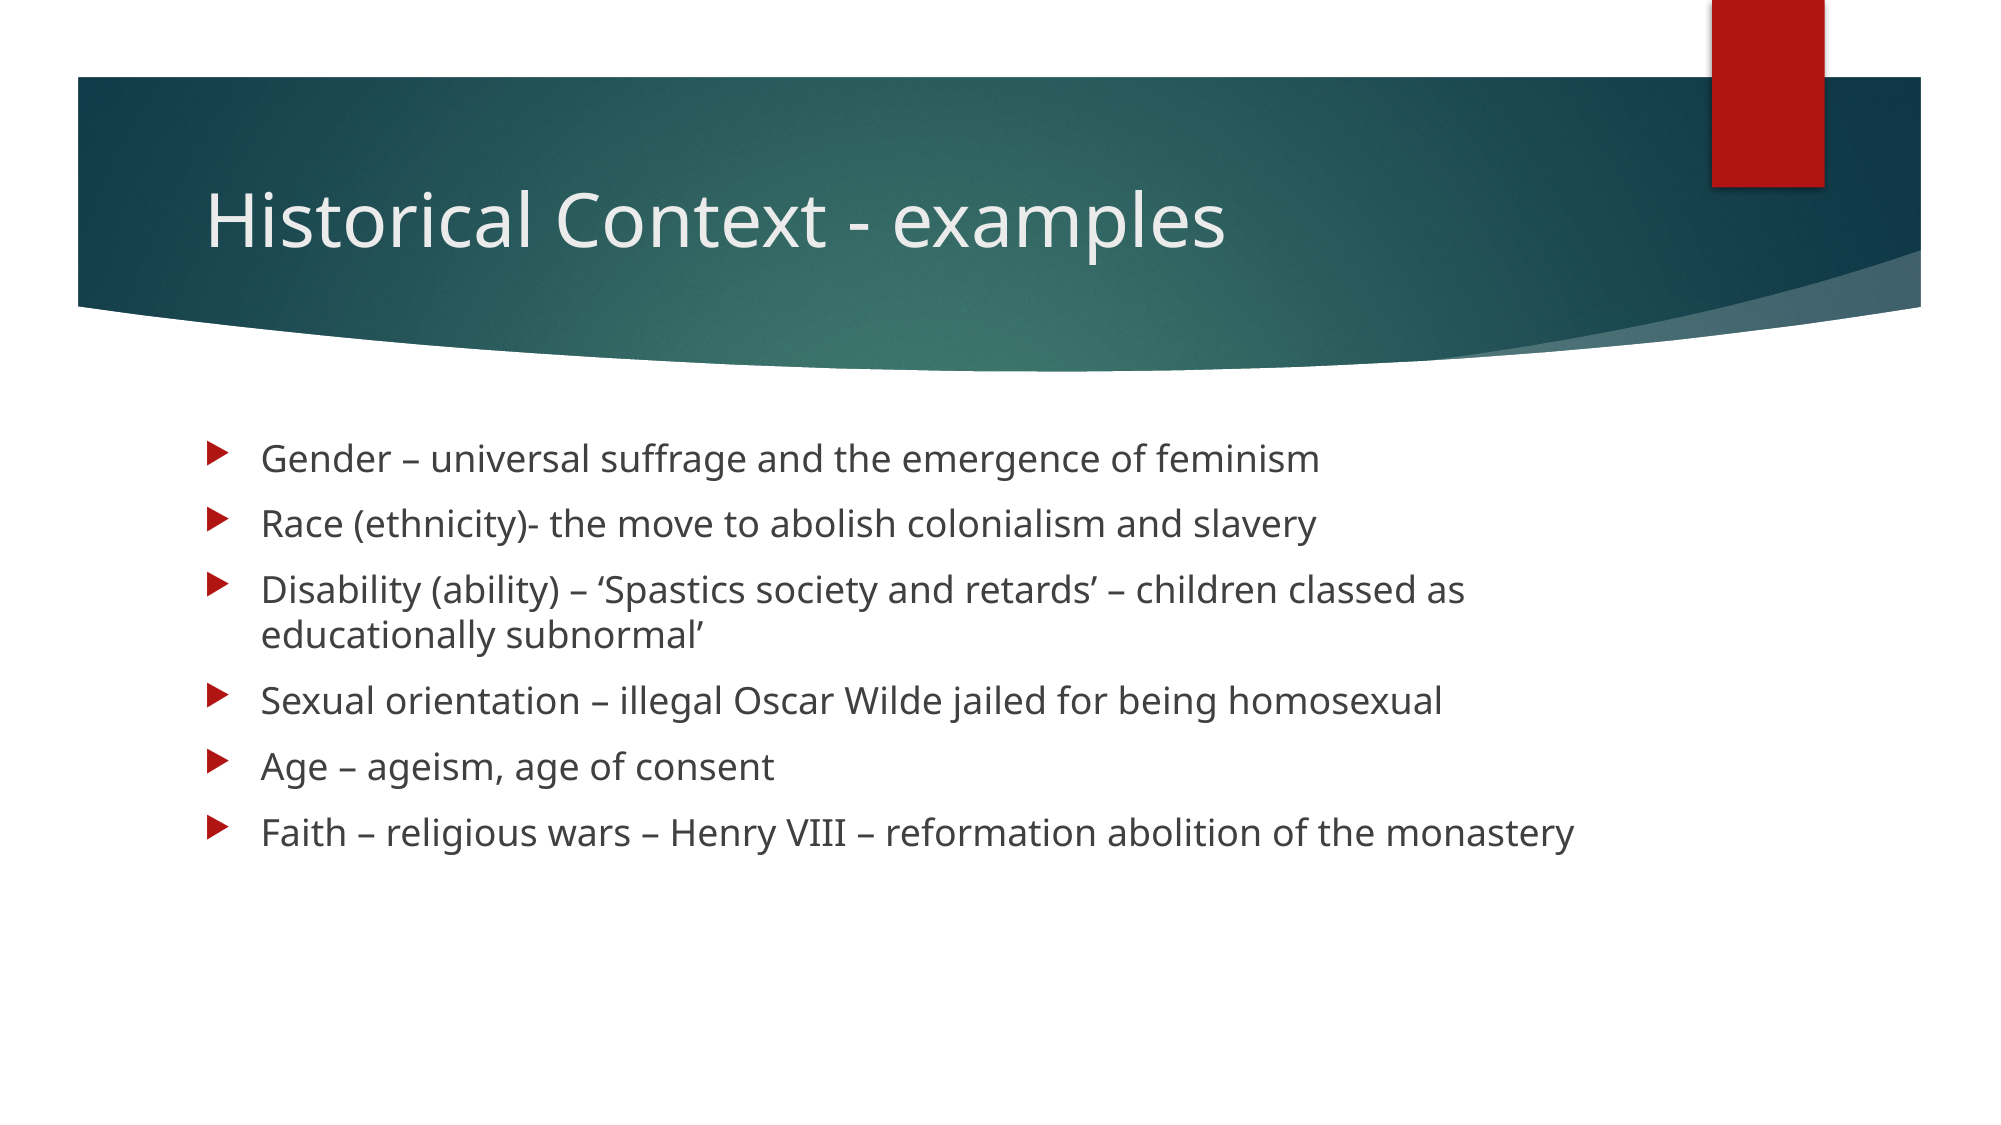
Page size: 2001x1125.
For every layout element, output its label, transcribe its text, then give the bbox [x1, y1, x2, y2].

list Gender – universal suffrage and the emergence of feminism Race (ethnicity)- the move to abolish colonialism and slavery Disability (ability) – ‘Spastics society and retards’ – children classed as educationally subnormal’ Sexual orientation – illegal Oscar Wilde jailed for being homosexual Age – ageism, age of consent Faith – religious wars – Henry VIII – reformation abolition of the monastery [189, 427, 1638, 988]
title Historical Context - examples [189, 159, 1638, 276]
